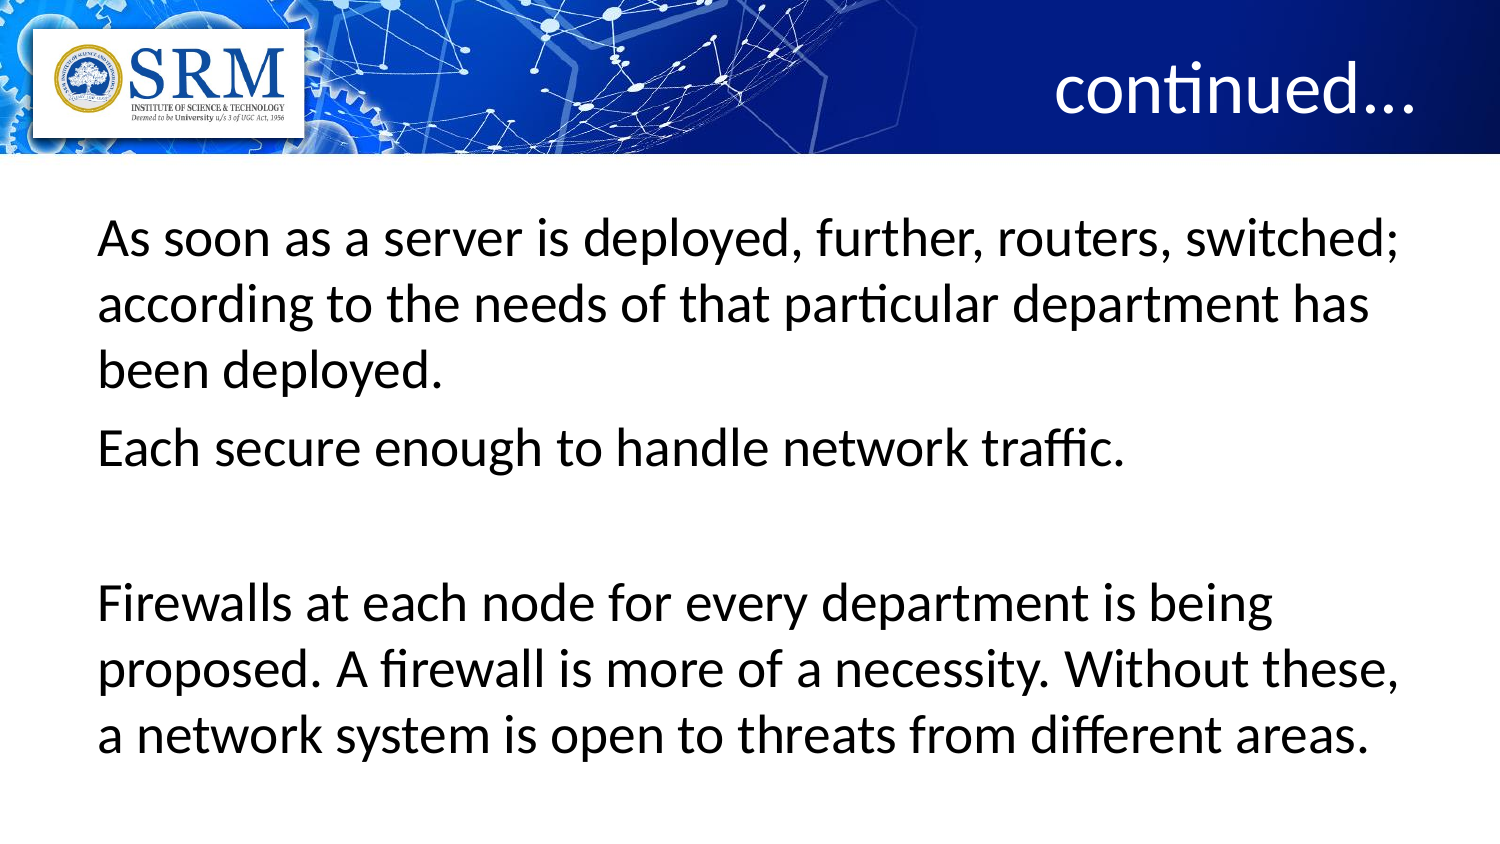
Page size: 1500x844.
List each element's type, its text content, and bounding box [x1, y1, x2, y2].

title continued... [78, 21, 1434, 147]
list As soon as a server is deployed, further, routers, switched; according to the needs of that particular department has been deployed. Each secure enough to handle network traffic. Firewalls at each node for every department is being proposed. A firewall is more of a necessity. Without these, a network system is open to threats from different areas. [82, 193, 1433, 779]
picture [0, 0, 1500, 844]
